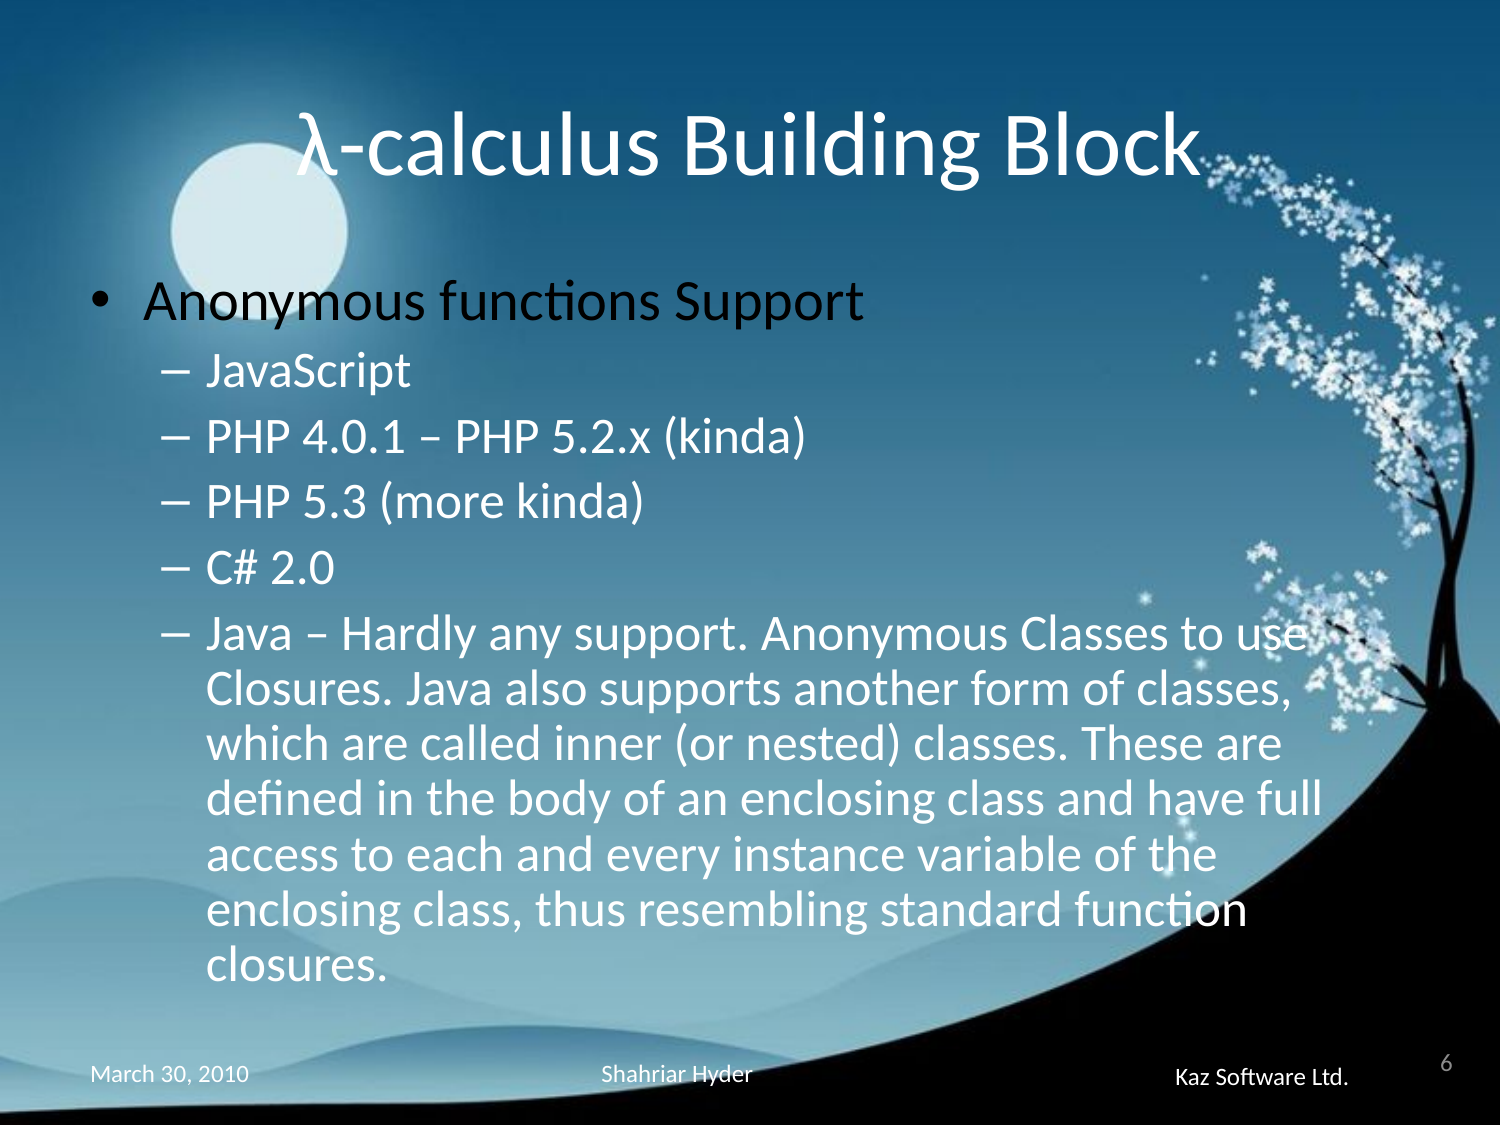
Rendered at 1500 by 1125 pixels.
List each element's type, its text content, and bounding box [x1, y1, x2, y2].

footer Shahriar Hyder [439, 1042, 915, 1103]
list Anonymous functions Support JavaScript PHP 4.0.1 – PHP 5.2.x (kinda) PHP 5.3 (more kinda) C# 2.0 Java – Hardly any support. Anonymous Classes to use Closures. Java also supports another form of classes, which are called inner (or nested) classes. These are defined in the body of an enclosing class and have full access to each and every instance variable of the enclosing class, thus resembling standard function closures. [75, 262, 1425, 1005]
slide_number 6 [1155, 1024, 1468, 1100]
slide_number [75, 1042, 425, 1103]
text_box Kaz Software Ltd. [1025, 1044, 1500, 1105]
picture [0, 0, 1500, 1125]
title λ-calculus Building Block [75, 45, 1425, 233]
